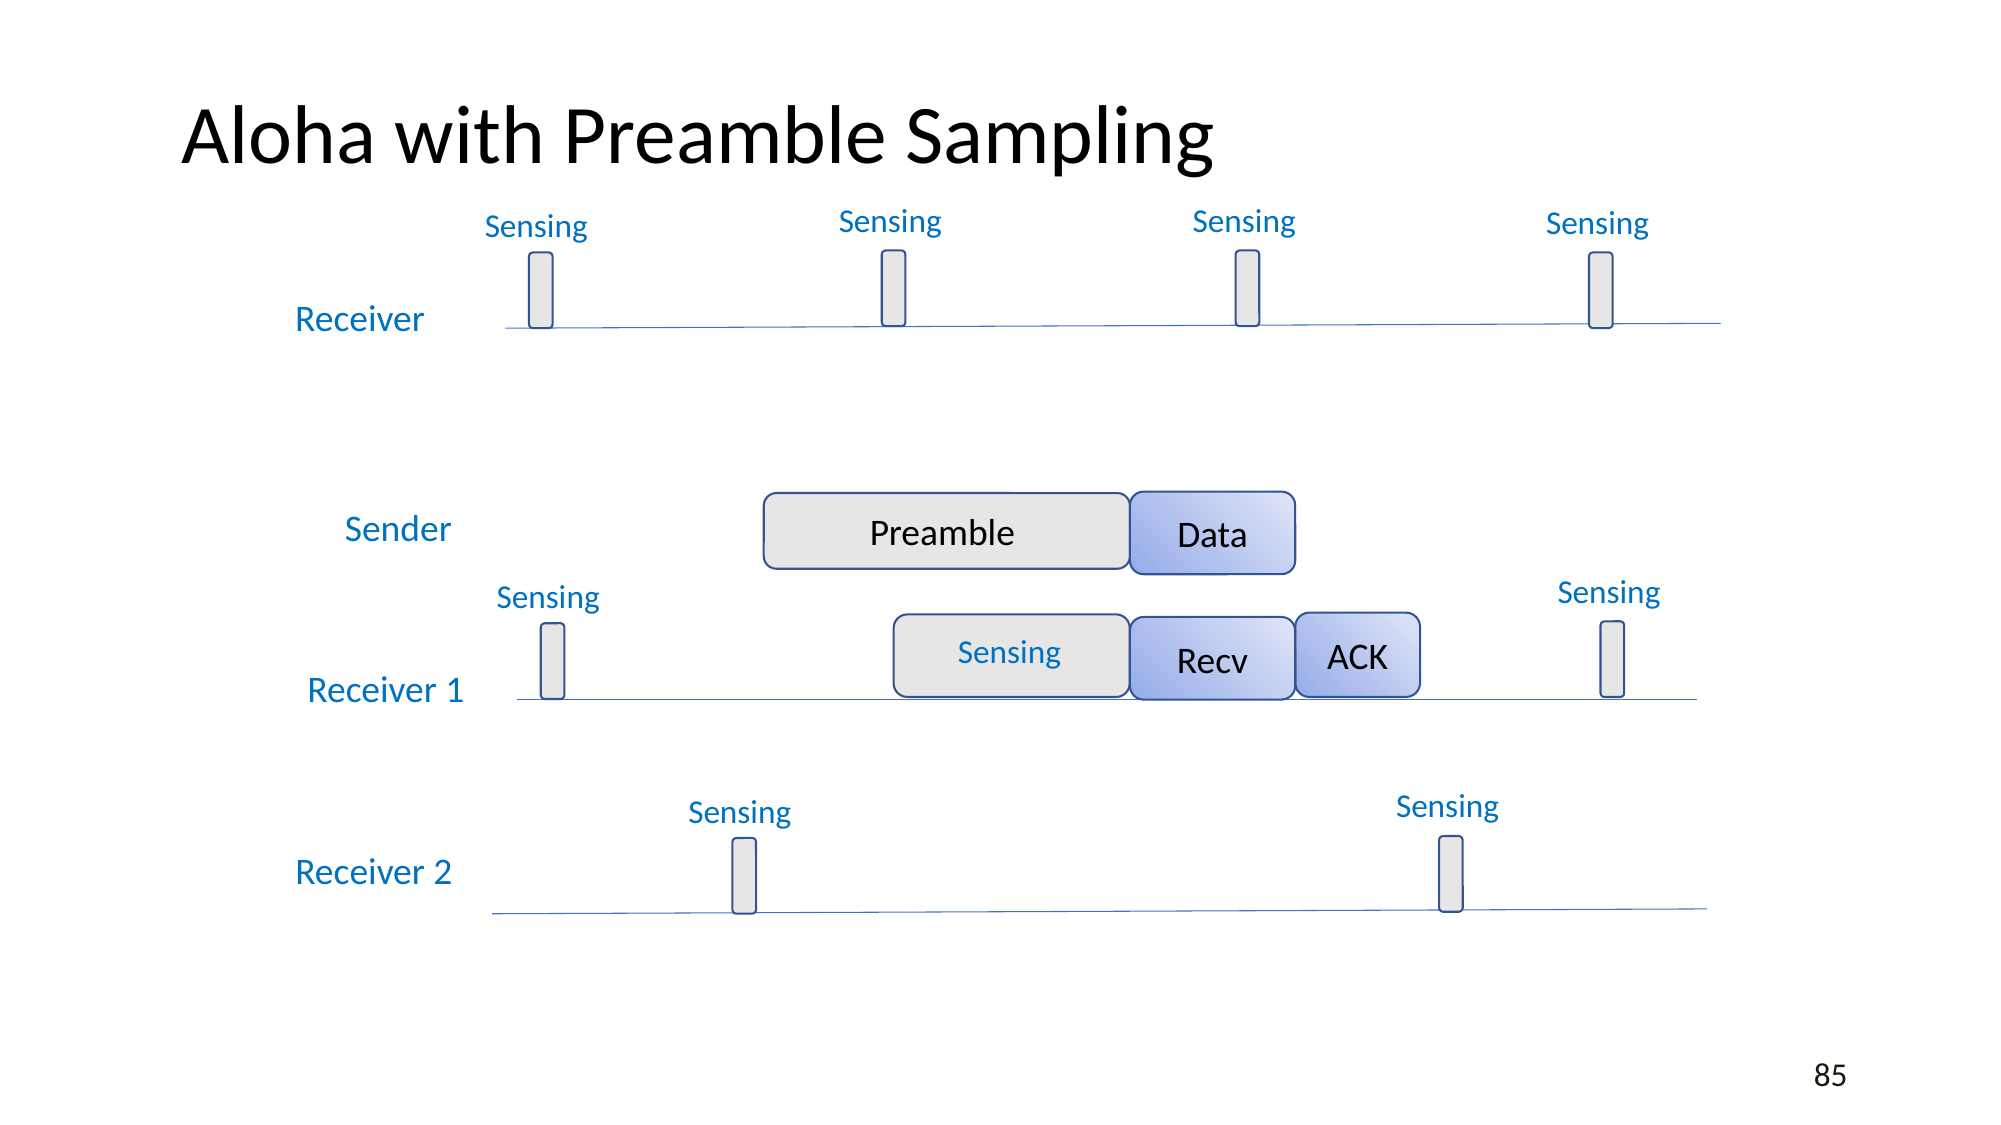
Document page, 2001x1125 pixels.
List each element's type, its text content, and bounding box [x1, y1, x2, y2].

text_box [731, 838, 758, 908]
text_box [892, 613, 1130, 698]
text_box [1234, 249, 1261, 323]
text_box [1599, 620, 1626, 698]
title Aloha with Preamble Sampling [166, 14, 1422, 259]
text_box Sensing [943, 623, 1076, 678]
text_box Sensing [1177, 191, 1311, 247]
text_box [539, 623, 566, 698]
text_box Sensing [481, 567, 615, 623]
text_box Preamble [762, 491, 1130, 570]
text_box Sensing [823, 191, 957, 247]
text_box [1438, 834, 1464, 908]
text_box [1587, 251, 1614, 323]
text_box Sensing [470, 196, 604, 252]
text_box Sensing [1381, 777, 1515, 832]
text_box Sensing [1531, 193, 1665, 249]
text_box Recv [1128, 615, 1297, 698]
text_box Sender [330, 496, 468, 557]
text_box ACK [1295, 611, 1422, 698]
text_box Sensing [1542, 562, 1676, 618]
text_box Receiver 2 [280, 839, 468, 899]
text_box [505, 323, 1721, 329]
slide_number 85 [1412, 1042, 1863, 1103]
text_box [527, 252, 554, 323]
text_box Receiver 1 [292, 657, 480, 718]
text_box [492, 908, 1708, 914]
text_box Sensing [673, 782, 807, 838]
text_box [880, 249, 907, 323]
text_box Data [1128, 490, 1297, 576]
text_box Receiver [280, 286, 440, 347]
